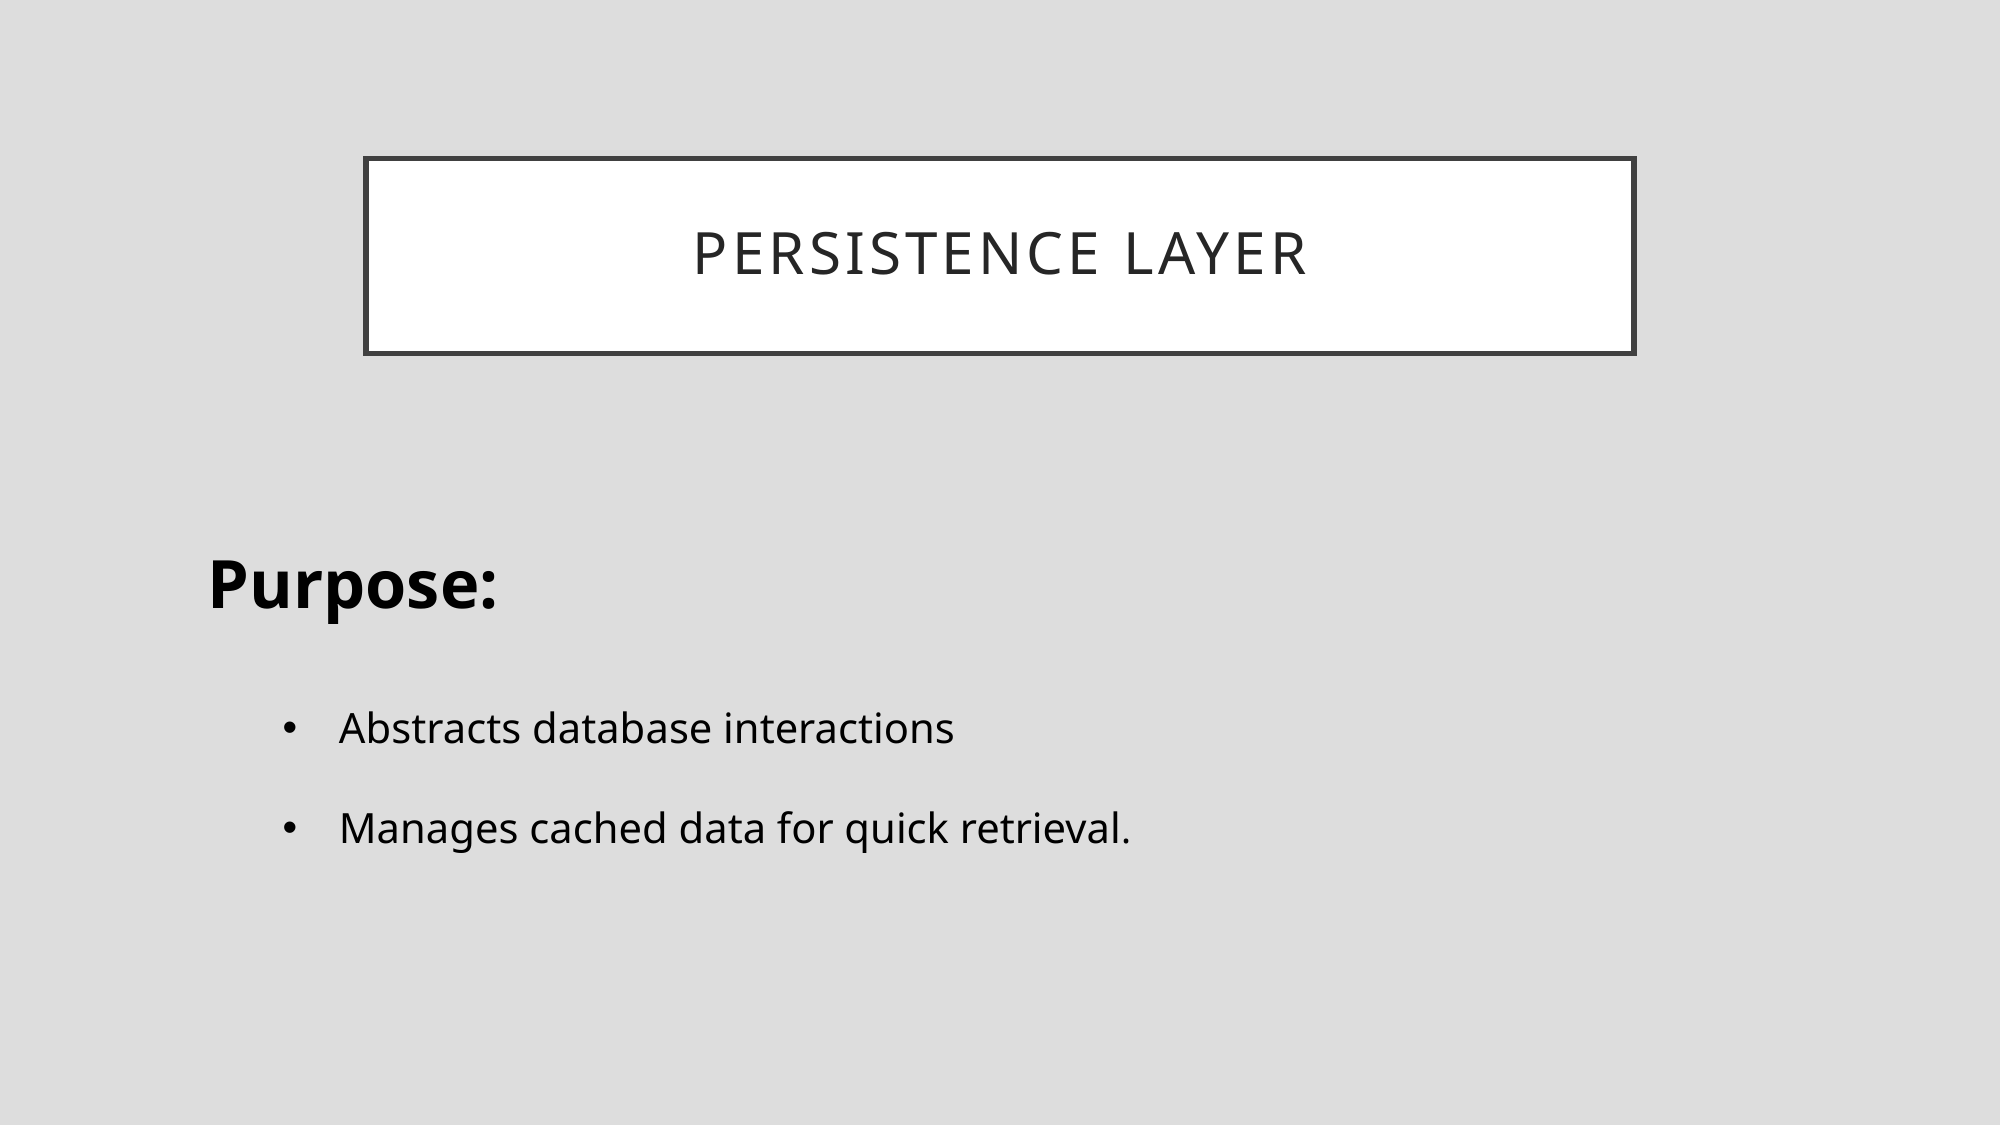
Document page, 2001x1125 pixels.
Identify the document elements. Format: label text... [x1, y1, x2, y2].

title Persistence layer [363, 156, 1637, 356]
text_box Purpose: Abstracts database interactions Manages cached data for quick retrieval. [192, 534, 1650, 905]
